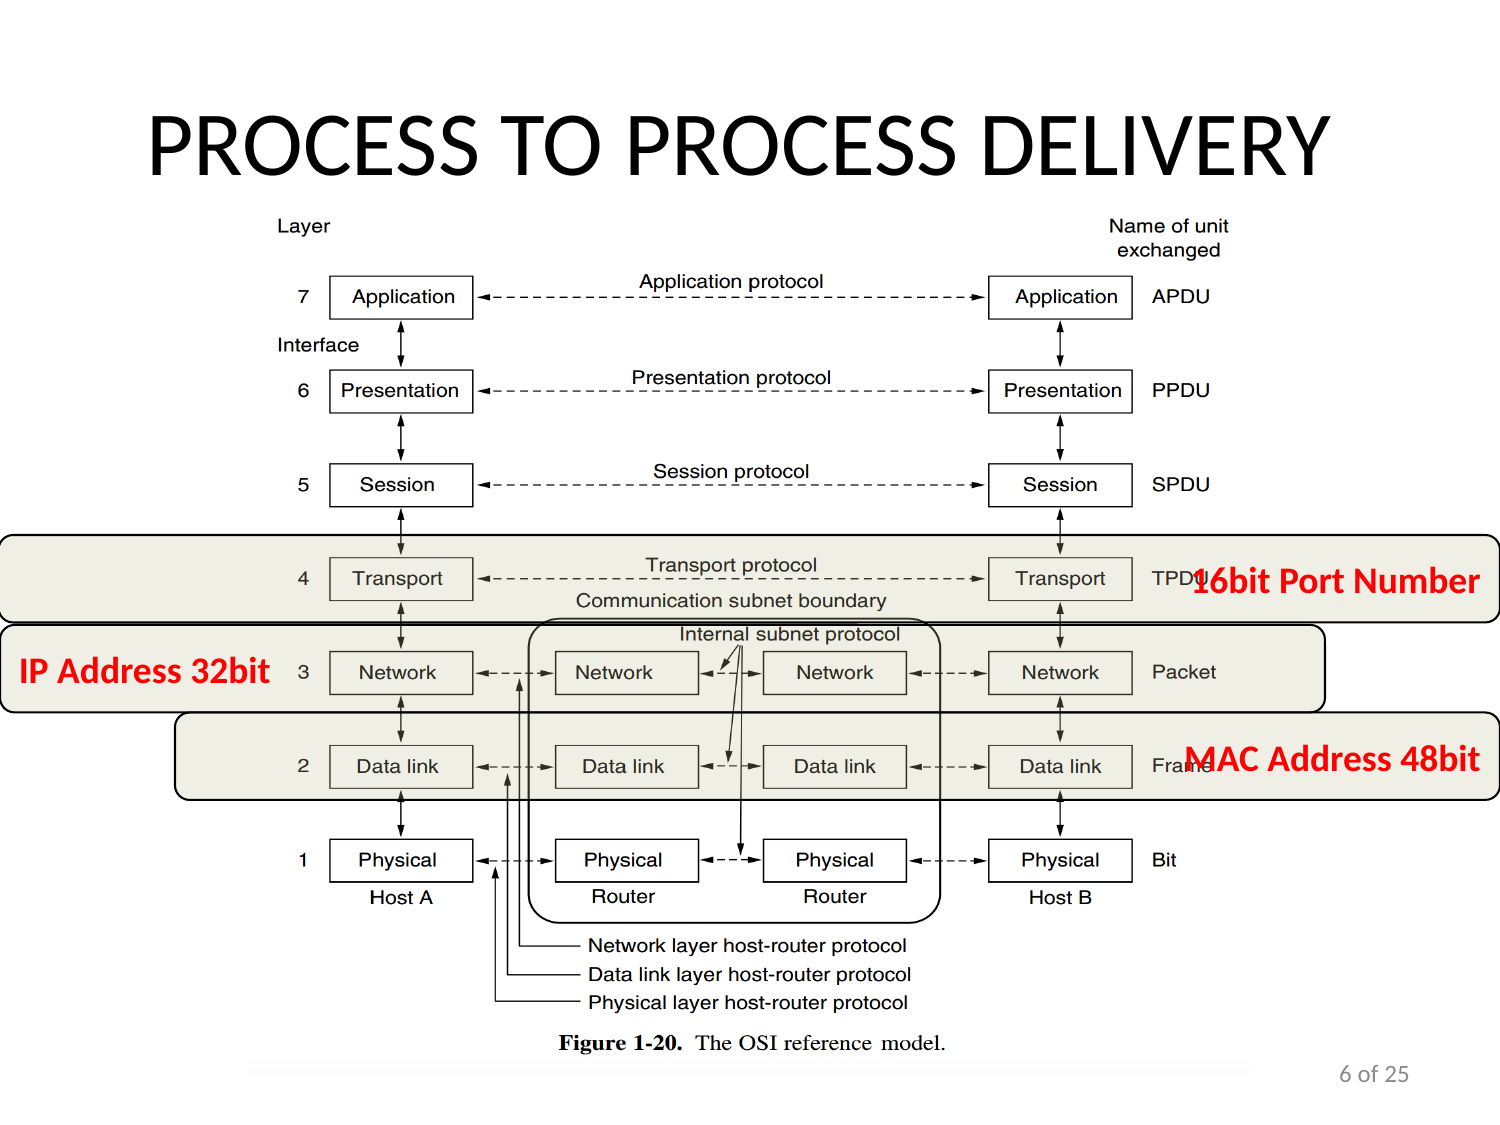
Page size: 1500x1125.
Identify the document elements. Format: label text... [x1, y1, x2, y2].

text_box MAC Address 48bit [1258, 710, 1500, 803]
text_box 16bit Port Number [0, 532, 241, 625]
text_box IP Address 32bit [0, 624, 241, 715]
text_box MAC Address 48bit [172, 715, 241, 803]
title Process to process delivery [75, 45, 1425, 233]
slide_number 6 of 25 [1074, 1042, 1425, 1103]
text_box 16bit Port Number [1258, 532, 1500, 625]
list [246, 208, 1254, 1075]
text_box IP Address 32bit [1258, 625, 1328, 715]
